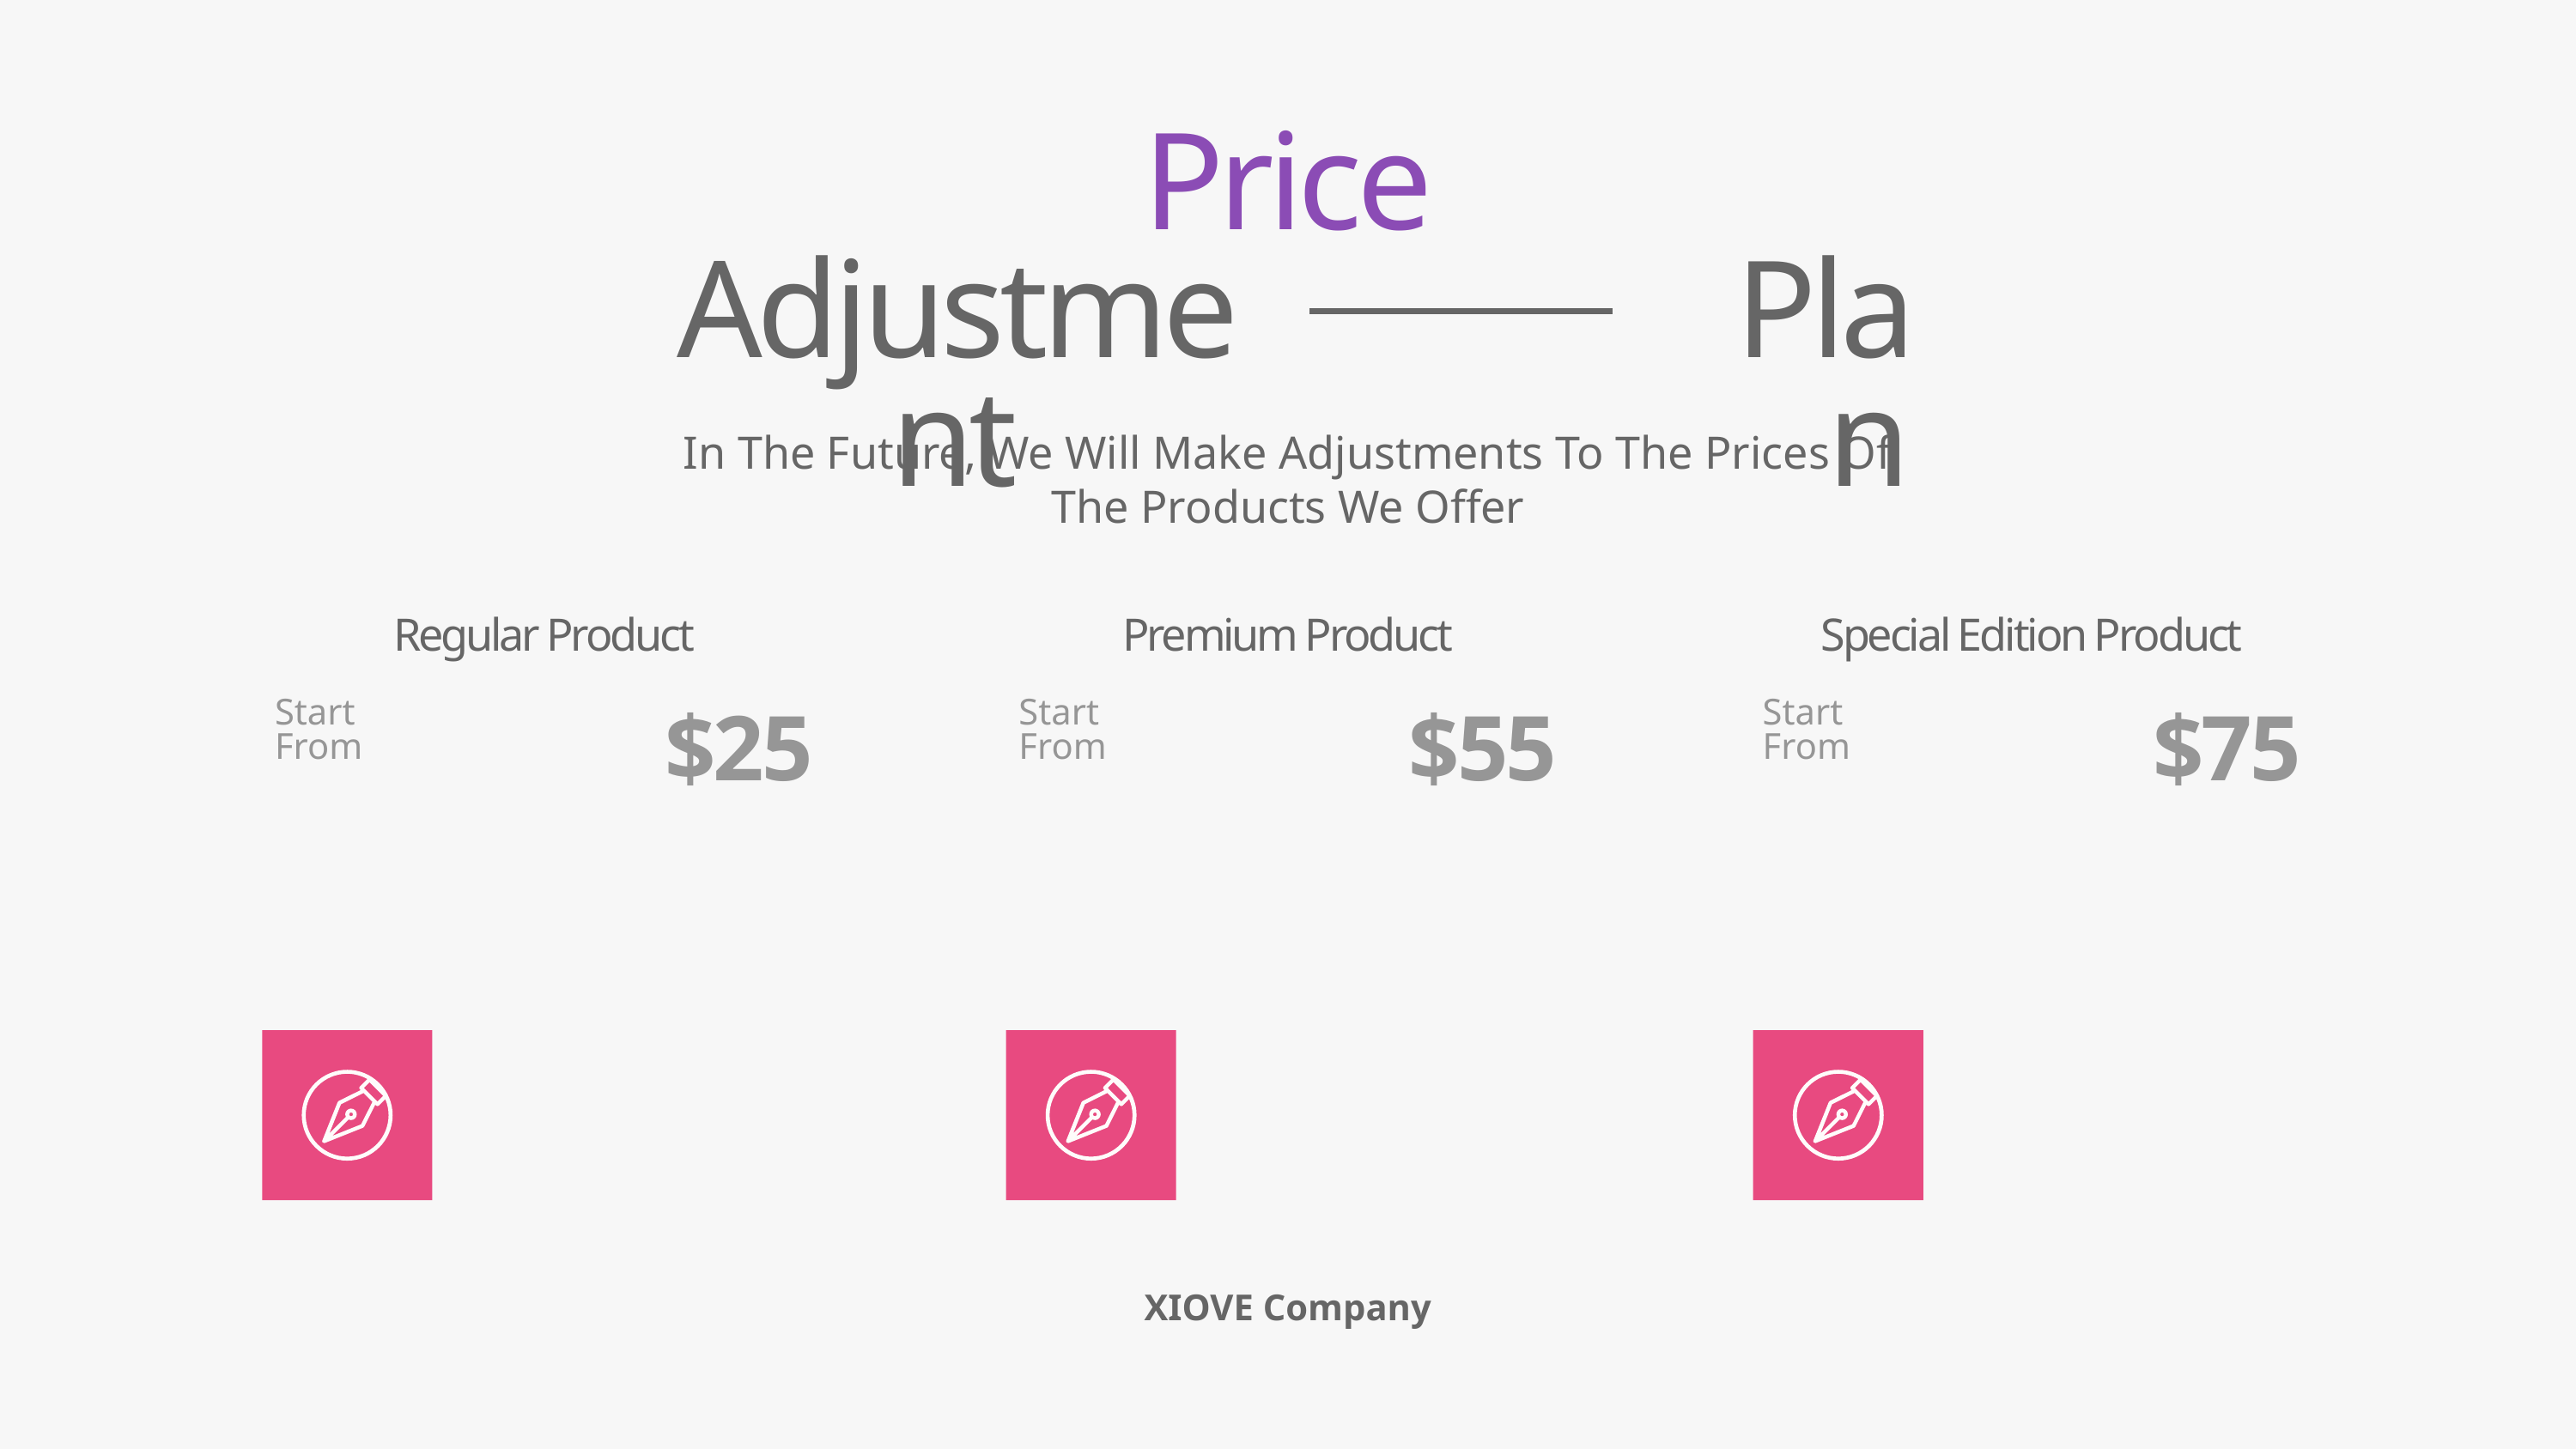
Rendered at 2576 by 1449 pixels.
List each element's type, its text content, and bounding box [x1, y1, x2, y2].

list Start From [1749, 691, 1896, 777]
list $25 [641, 706, 827, 777]
list Start From [1005, 691, 1152, 777]
picture [1749, 791, 2314, 1201]
list Start From [262, 691, 408, 777]
list $55 [1385, 706, 1571, 777]
list Price [1060, 120, 1516, 238]
list Premium Product [1005, 609, 1571, 653]
list Regular Product [262, 609, 827, 653]
list Plan [1656, 248, 1923, 365]
list Special Edition Product [1749, 609, 2314, 653]
list Adjustment [659, 248, 1251, 365]
list $75 [2129, 706, 2314, 777]
picture [1005, 791, 1571, 1201]
picture [262, 791, 827, 1201]
list In The Future, We Will Make Adjustments To The Prices Of The Products We Offer [653, 418, 1923, 535]
list XIOVE Company [1088, 1278, 1488, 1328]
